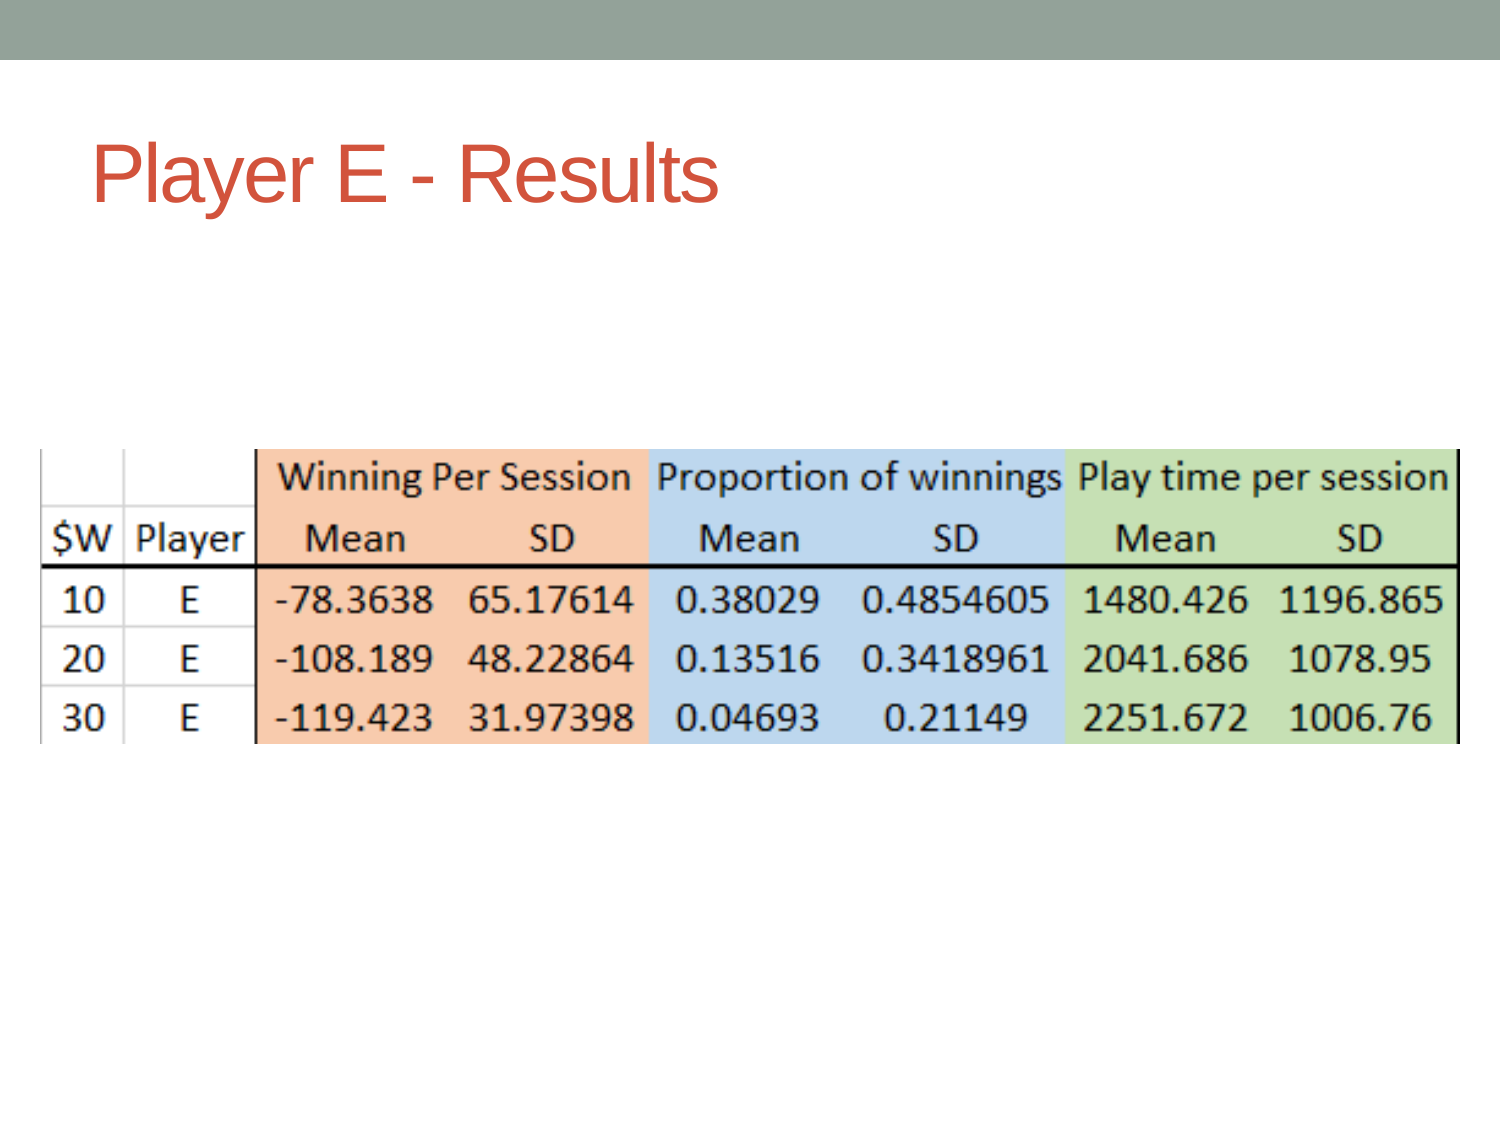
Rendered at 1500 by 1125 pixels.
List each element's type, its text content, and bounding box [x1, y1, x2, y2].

title Player E - Results [75, 87, 1425, 250]
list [39, 449, 1461, 744]
